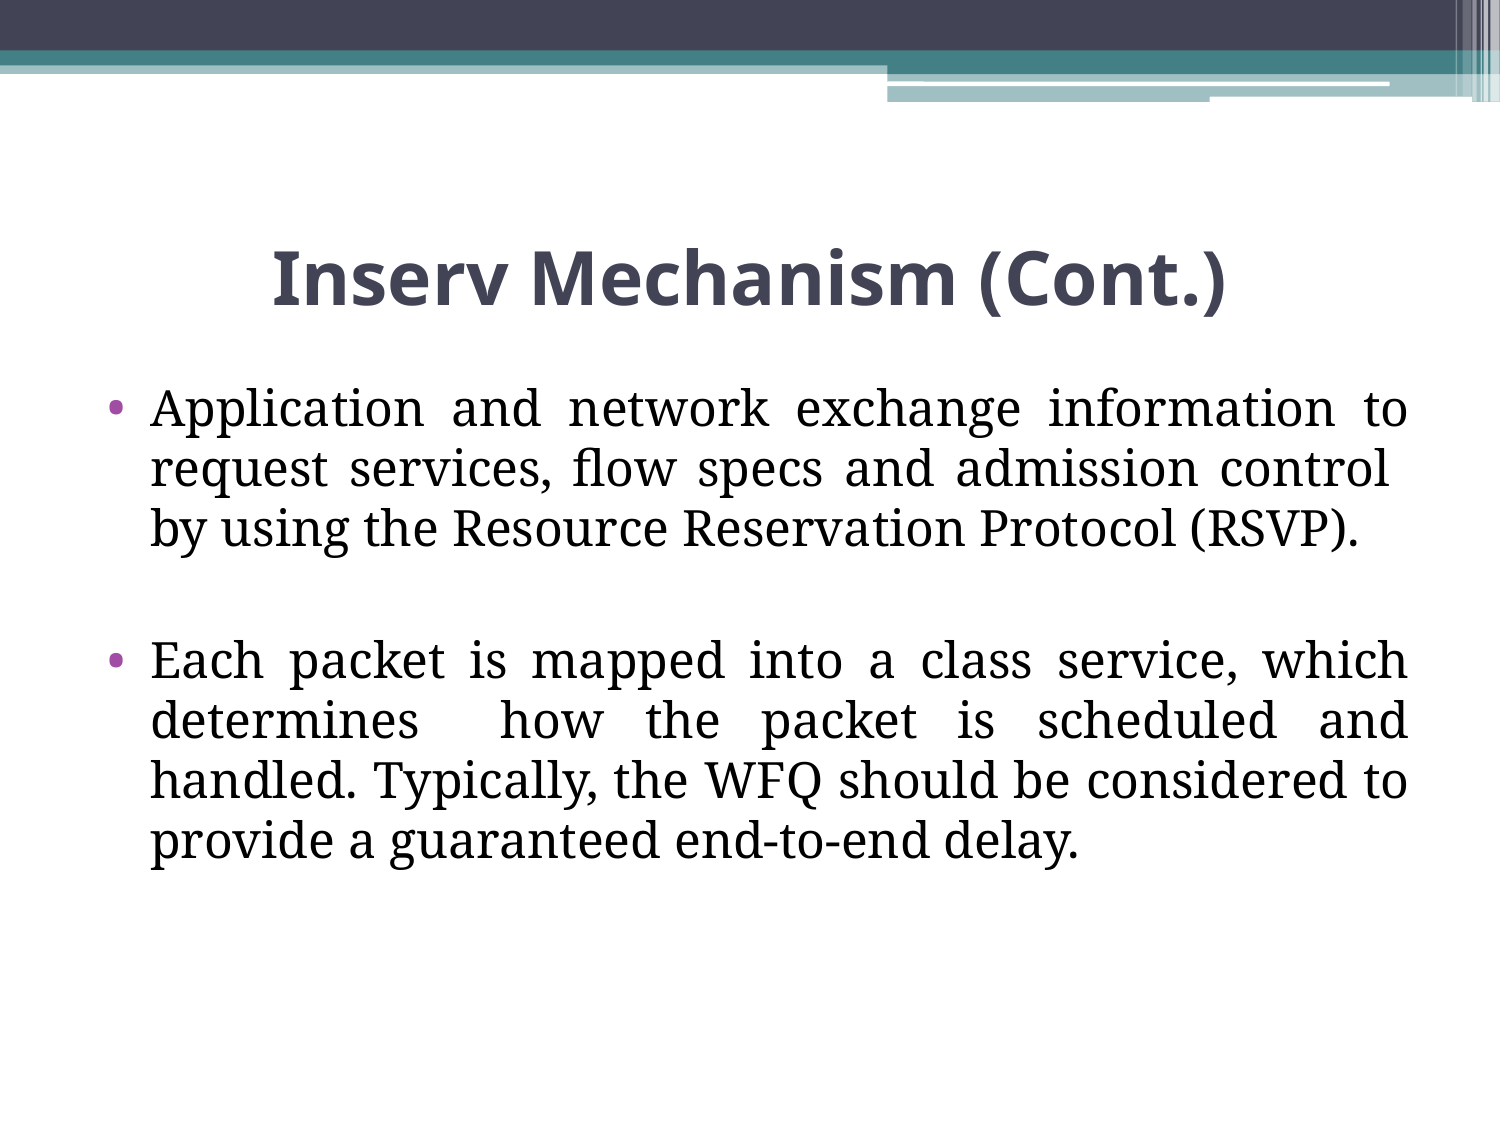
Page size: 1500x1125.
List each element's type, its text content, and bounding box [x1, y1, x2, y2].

title Inserv Mechanism (Cont.) [75, 187, 1425, 363]
list Application and network exchange information to request services, flow specs and admission control by using the Resource Reservation Protocol (RSVP). Each packet is mapped into a class service, which determines how the packet is scheduled and handled. Typically, the WFQ should be considered to provide a guaranteed end-to-end delay. [75, 368, 1425, 1079]
